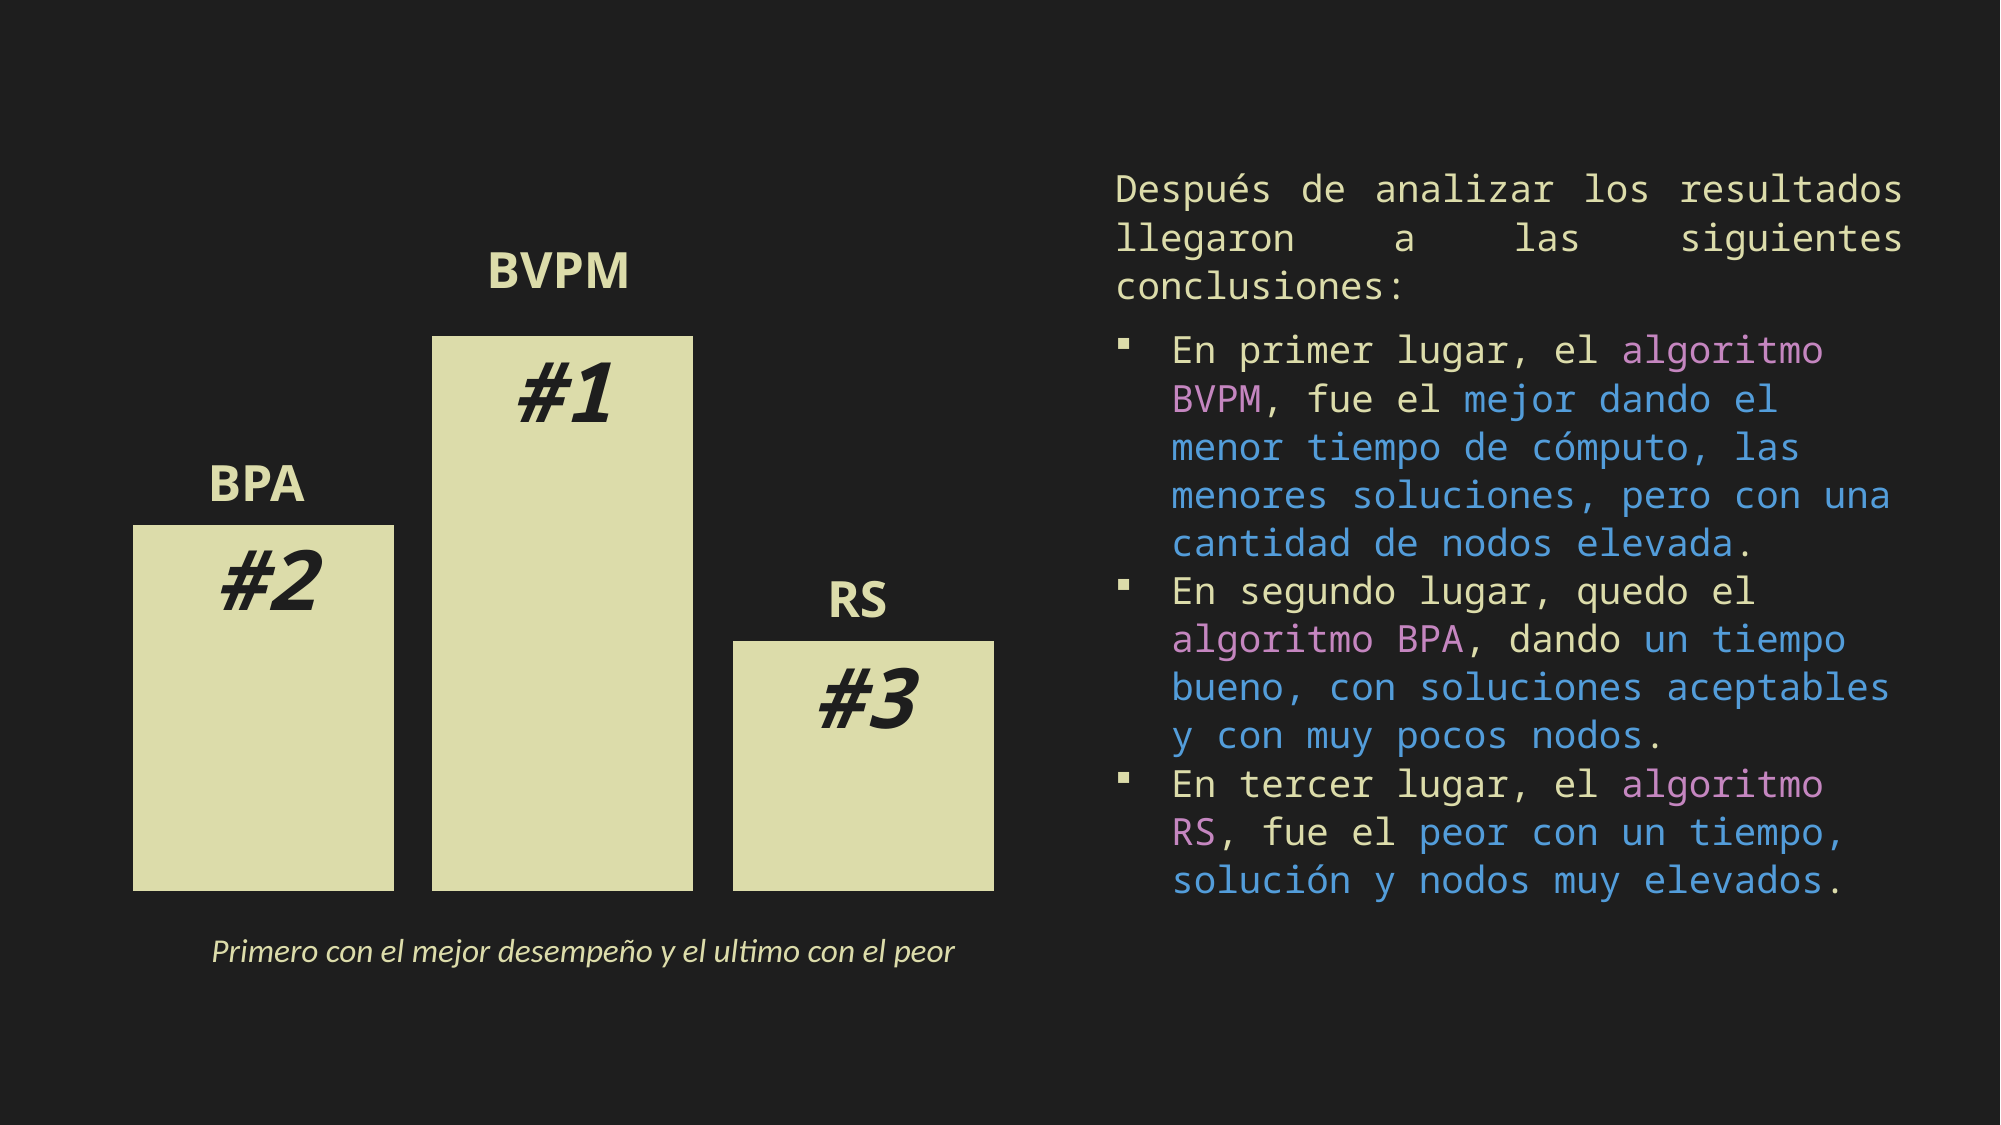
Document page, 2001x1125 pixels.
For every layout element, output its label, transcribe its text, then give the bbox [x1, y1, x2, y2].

text_box RS [812, 559, 903, 635]
text_box BVPM [471, 231, 647, 306]
text_box [127, 519, 399, 897]
text_box Primero con el mejor desempeño y el ultimo con el peor [196, 919, 1016, 977]
text_box Después de analizar los resultados llegaron a las siguientes conclusiones: En primer lugar, el algoritmo BVPM, fue el mejor dando el menor tiempo de cómputo, las menores soluciones, pero con una cantidad de nodos elevada. En segundo lugar, quedo el algoritmo BPA, dando un tiempo bueno, con soluciones aceptables y con muy pocos nodos. En tercer lugar, el algoritmo RS, fue el peor con un tiempo, solución y nodos muy elevados. [1100, 154, 1920, 909]
text_box #2 [200, 520, 330, 635]
text_box #1 [497, 331, 628, 447]
text_box BPA [192, 444, 320, 519]
text_box [728, 635, 1000, 897]
text_box [426, 331, 699, 897]
text_box #3 [799, 637, 929, 753]
